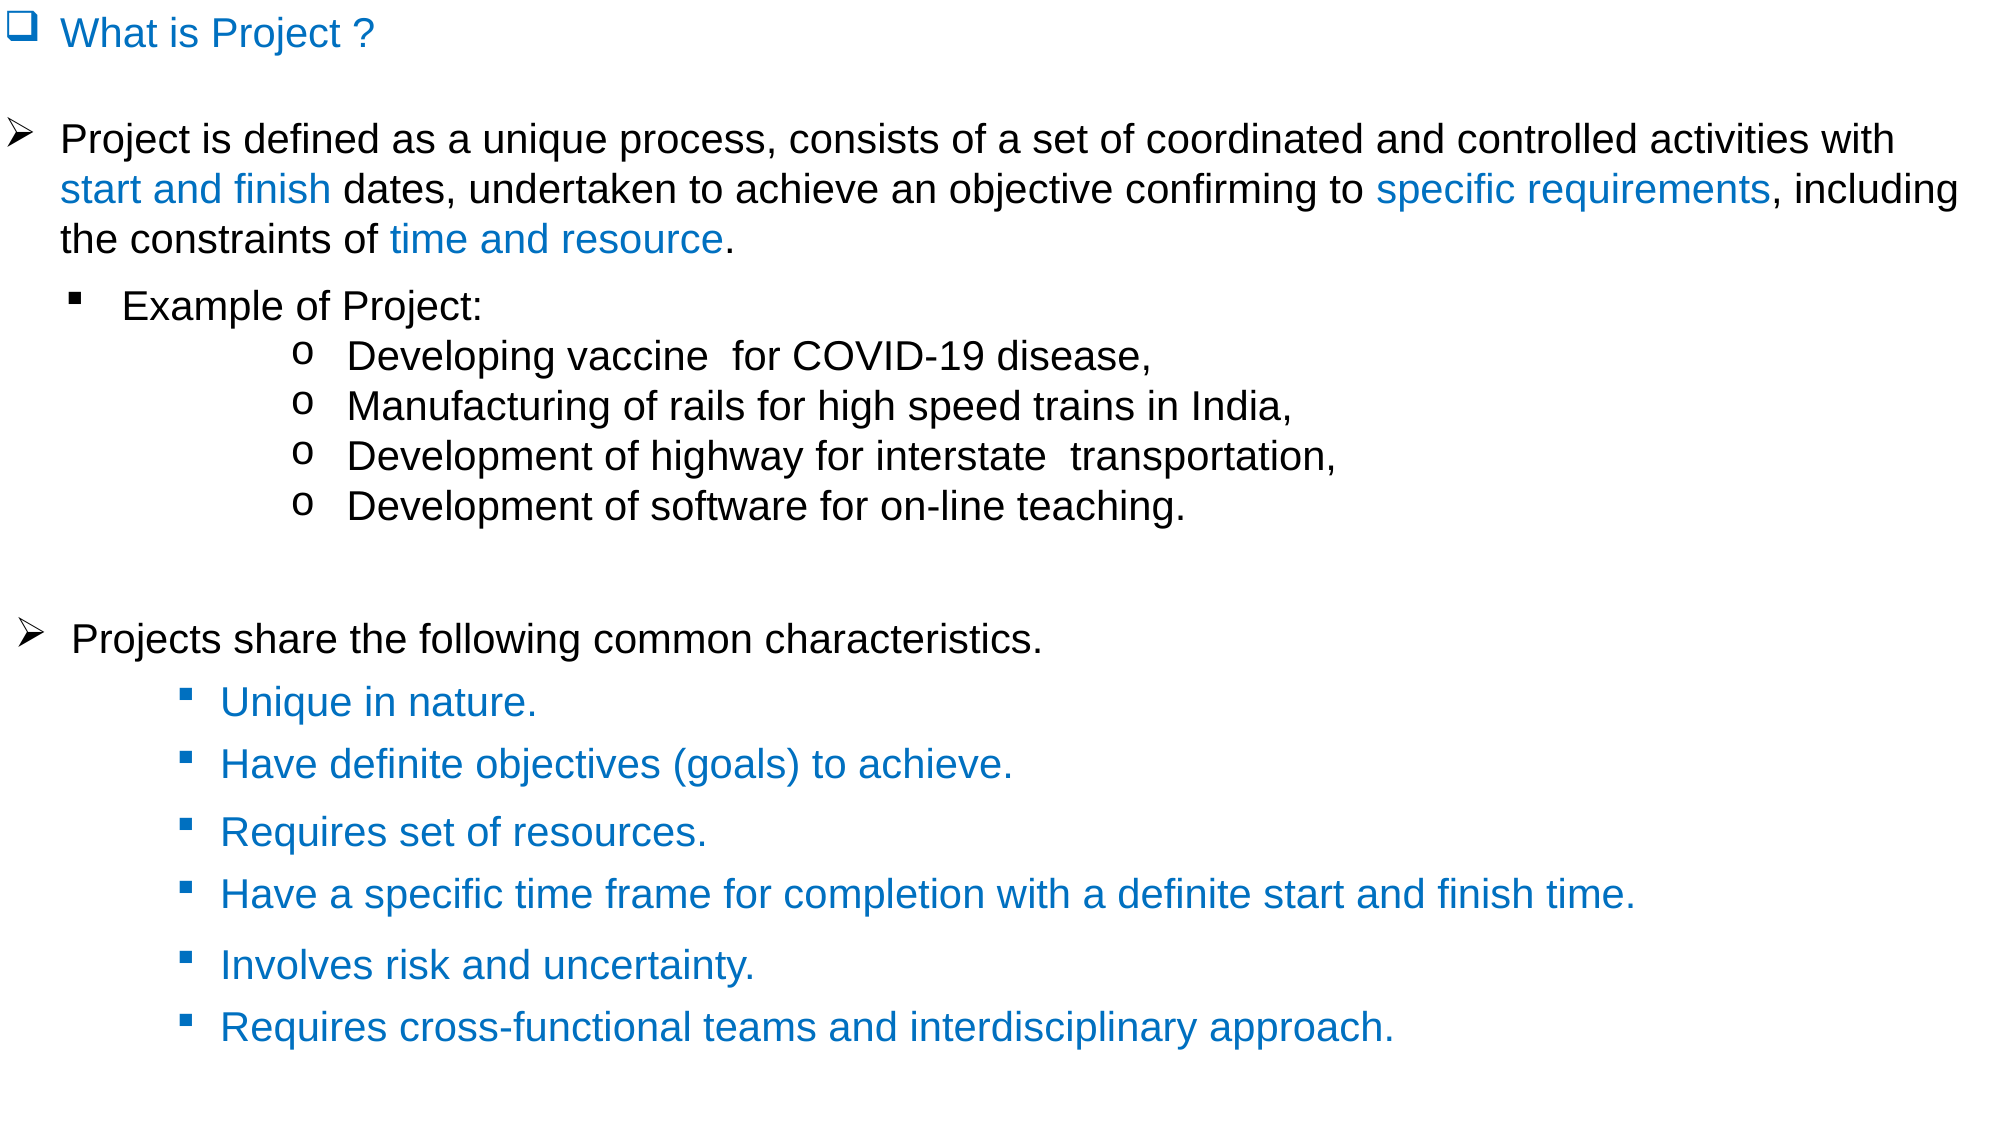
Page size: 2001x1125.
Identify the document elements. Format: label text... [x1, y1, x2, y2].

text_box Project is defined as a unique process, consists of a set of coordinated and controlled activities with start and finish dates, undertaken to achieve an objective confirming to specific requirements, including the constraints of time and resource. [0, 104, 1990, 270]
text_box Example of Project: Developing vaccine for COVID-19 disease, Manufacturing of rails for high speed trains in India, Development of highway for interstate transportation, Development of software for on-line teaching. [50, 271, 1990, 537]
text_box Involves risk and uncertainty. Requires cross-functional teams and interdisciplinary approach. [0, 930, 1749, 1058]
text_box What is Project ? [0, 0, 411, 64]
text_box Requires set of resources. Have a specific time frame for completion with a definite start and finish time. [0, 797, 1749, 925]
text_box Projects share the following common characteristics. Unique in nature. Have definite objectives (goals) to achieve. [0, 604, 1749, 795]
